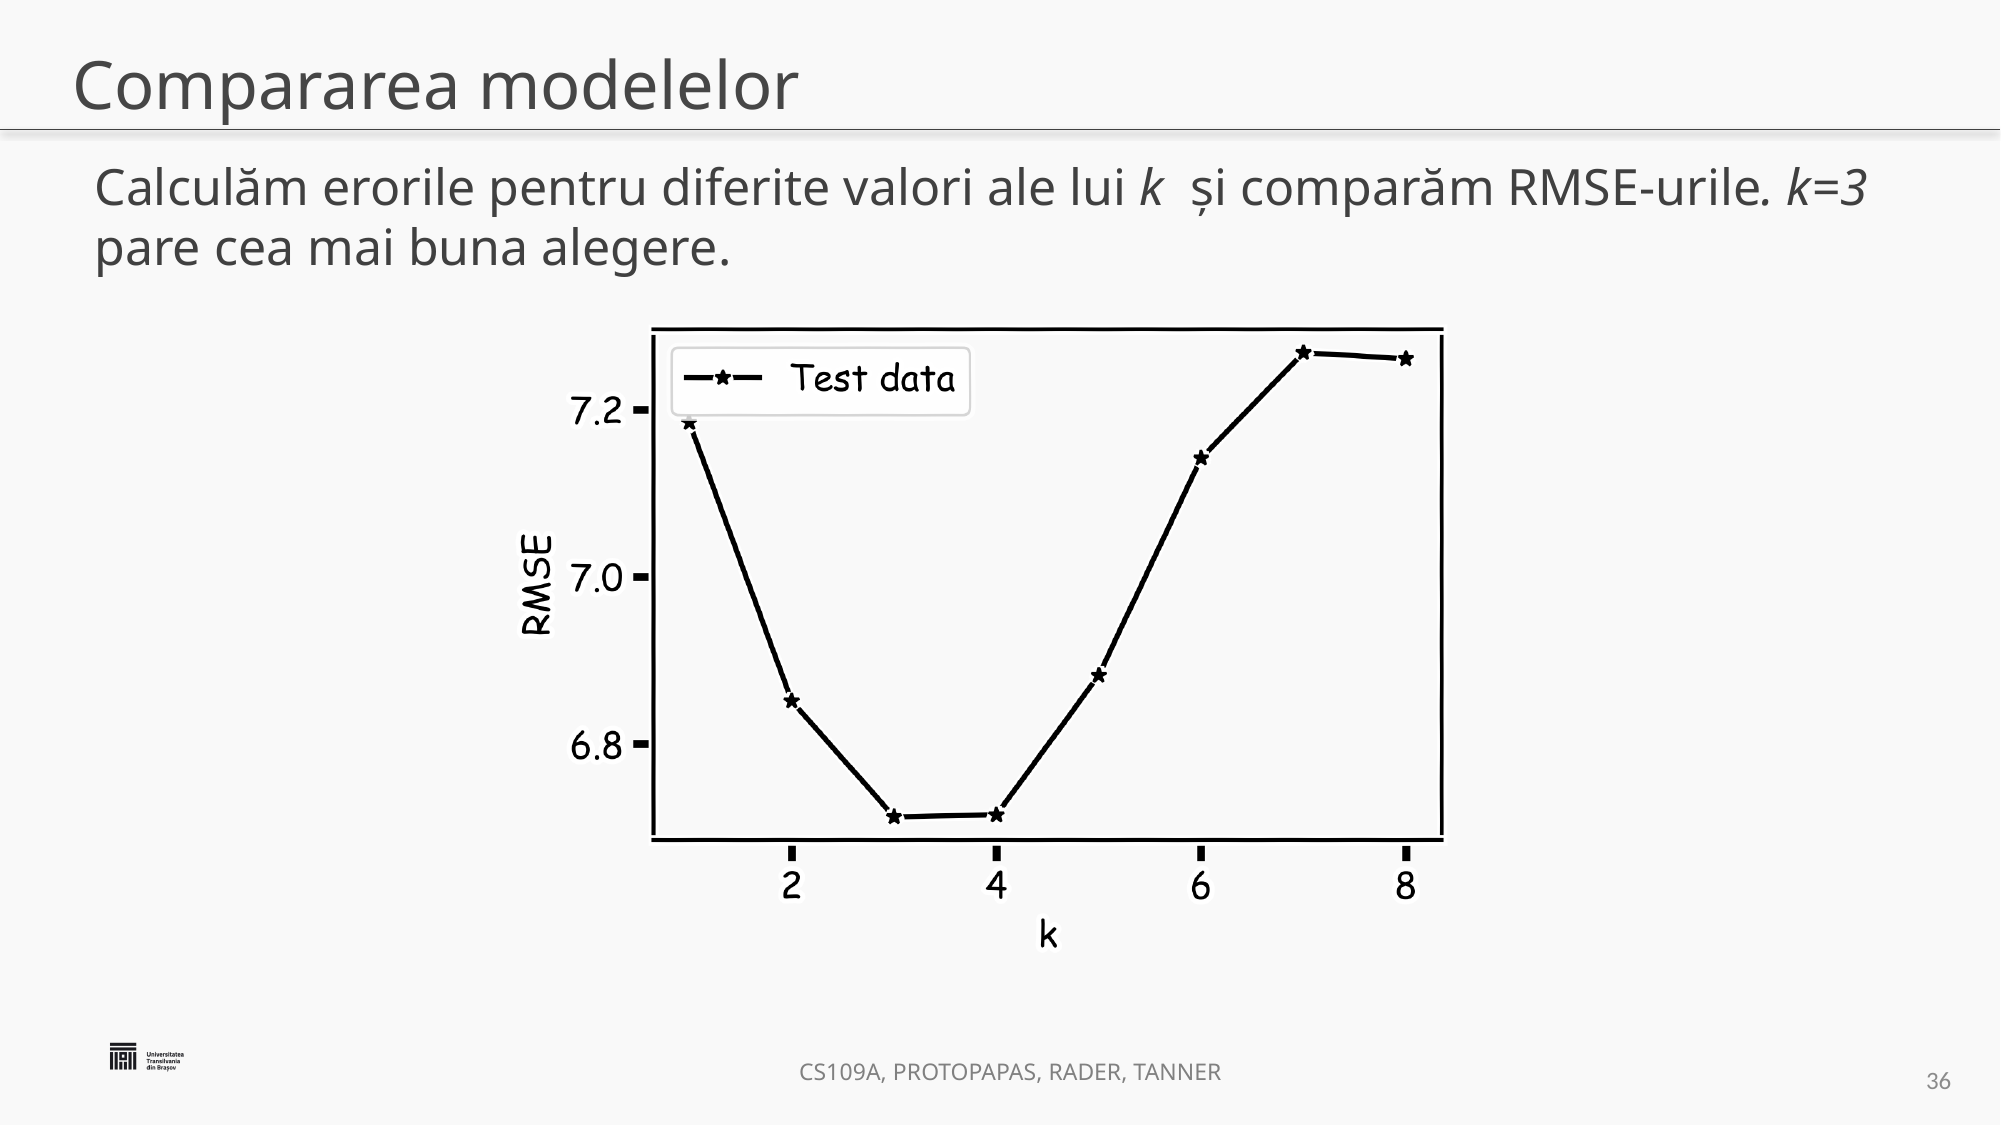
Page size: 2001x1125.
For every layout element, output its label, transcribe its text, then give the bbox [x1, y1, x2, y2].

title Compararea modelelor [57, 35, 1943, 162]
slide_number 35 [1500, 1050, 1967, 1110]
text_box Calculăm erorile pentru diferite valori ale lui k și comparăm RMSE-urile. k=3 pare cea mai buna alegere. [79, 147, 1943, 283]
picture [99, 1032, 200, 1080]
picture [428, 239, 1555, 991]
